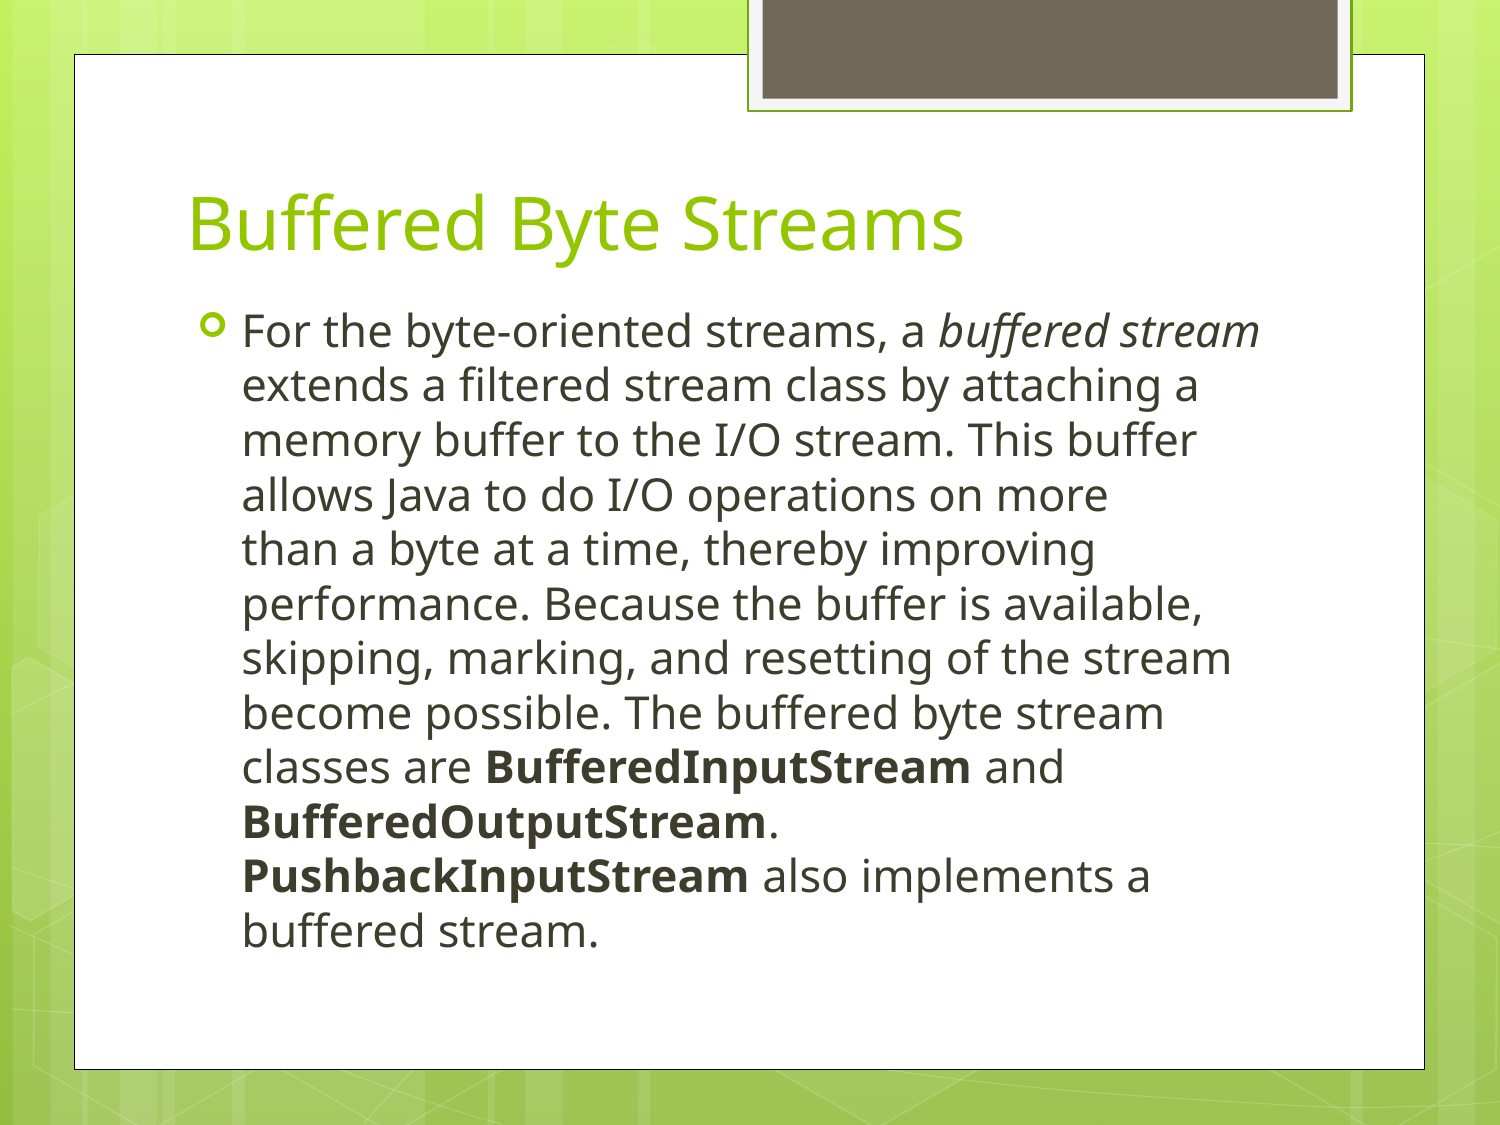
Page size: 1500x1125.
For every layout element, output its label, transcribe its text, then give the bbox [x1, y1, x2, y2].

title Buffered Byte Streams [171, 168, 1324, 274]
list For the byte-oriented streams, a buffered stream extends a filtered stream class by attaching a memory buffer to the I/O stream. This buffer allows Java to do I/O operations on more than a byte at a time, thereby improving performance. Because the buffer is available, skipping, marking, and resetting of the stream become possible. The buffered byte stream classes are BufferedInputStream and BufferedOutputStream. PushbackInputStream also implements a buffered stream. [171, 294, 1283, 1048]
